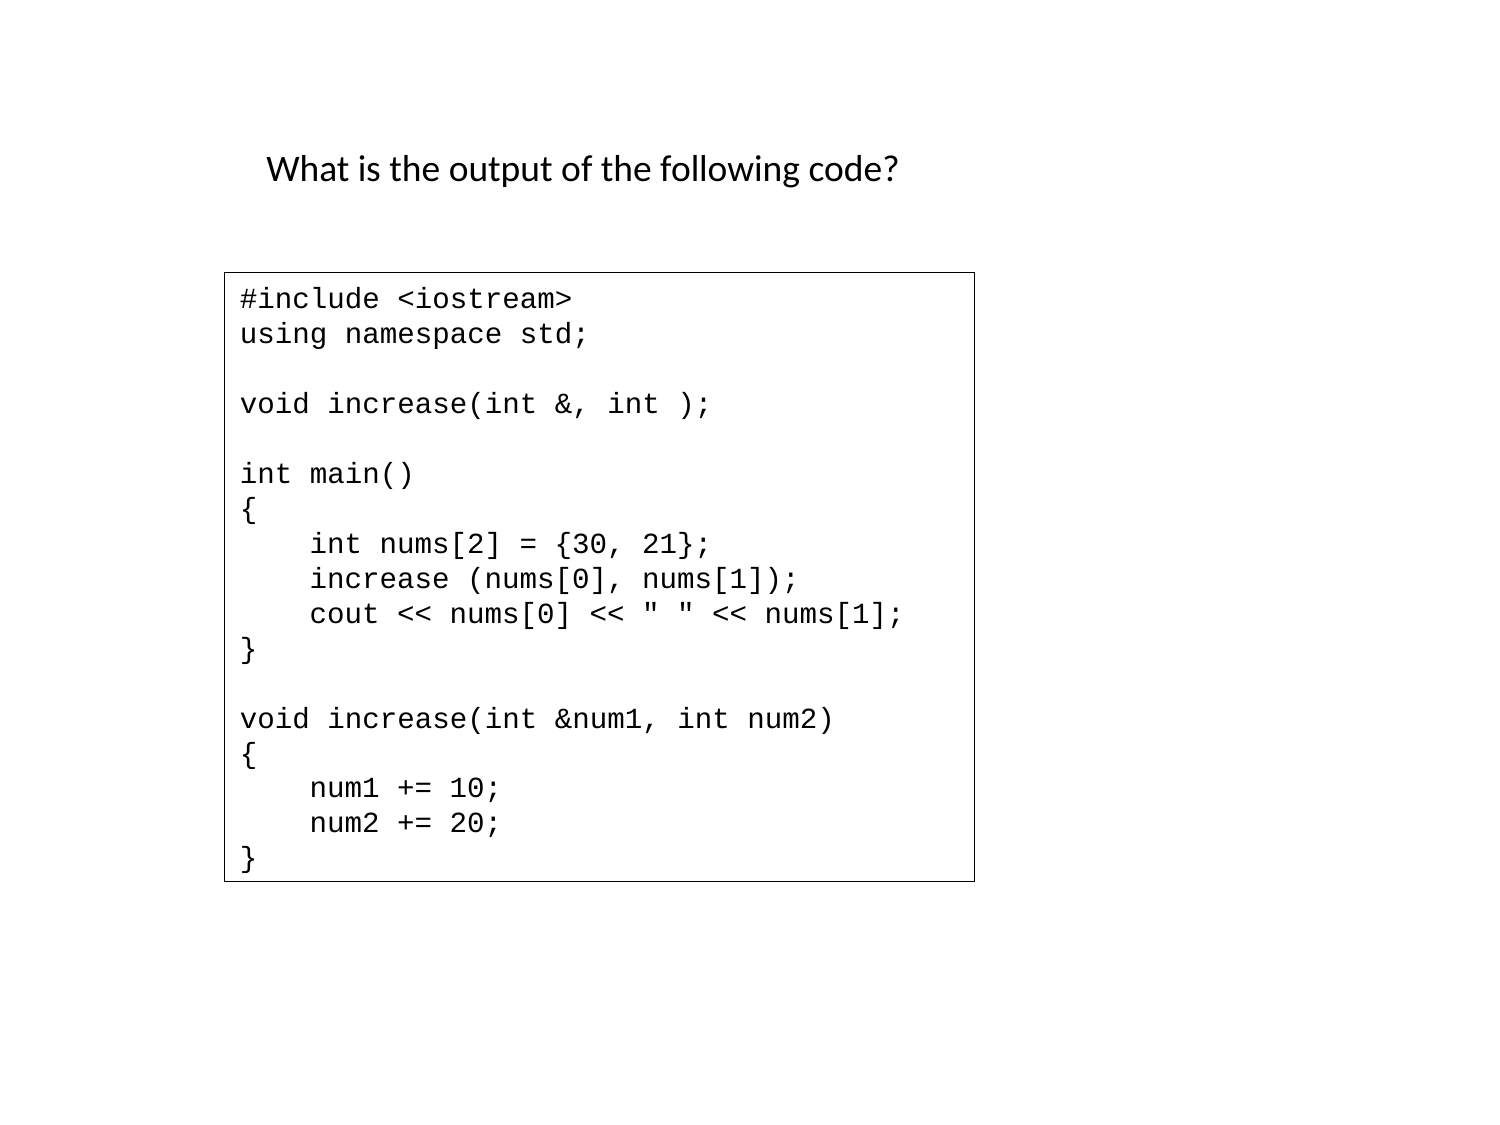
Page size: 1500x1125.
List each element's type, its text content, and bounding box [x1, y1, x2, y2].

text_box #include <iostream> using namespace std; void increase(int &, int ); int main() { int nums[2] = {30, 21}; increase (nums[0], nums[1]); cout << nums[0] << " " << nums[1]; } void increase(int &num1, int num2) { num1 += 10; num2 += 20; } [224, 272, 975, 882]
text_box What is the output of the following code? [251, 136, 916, 197]
